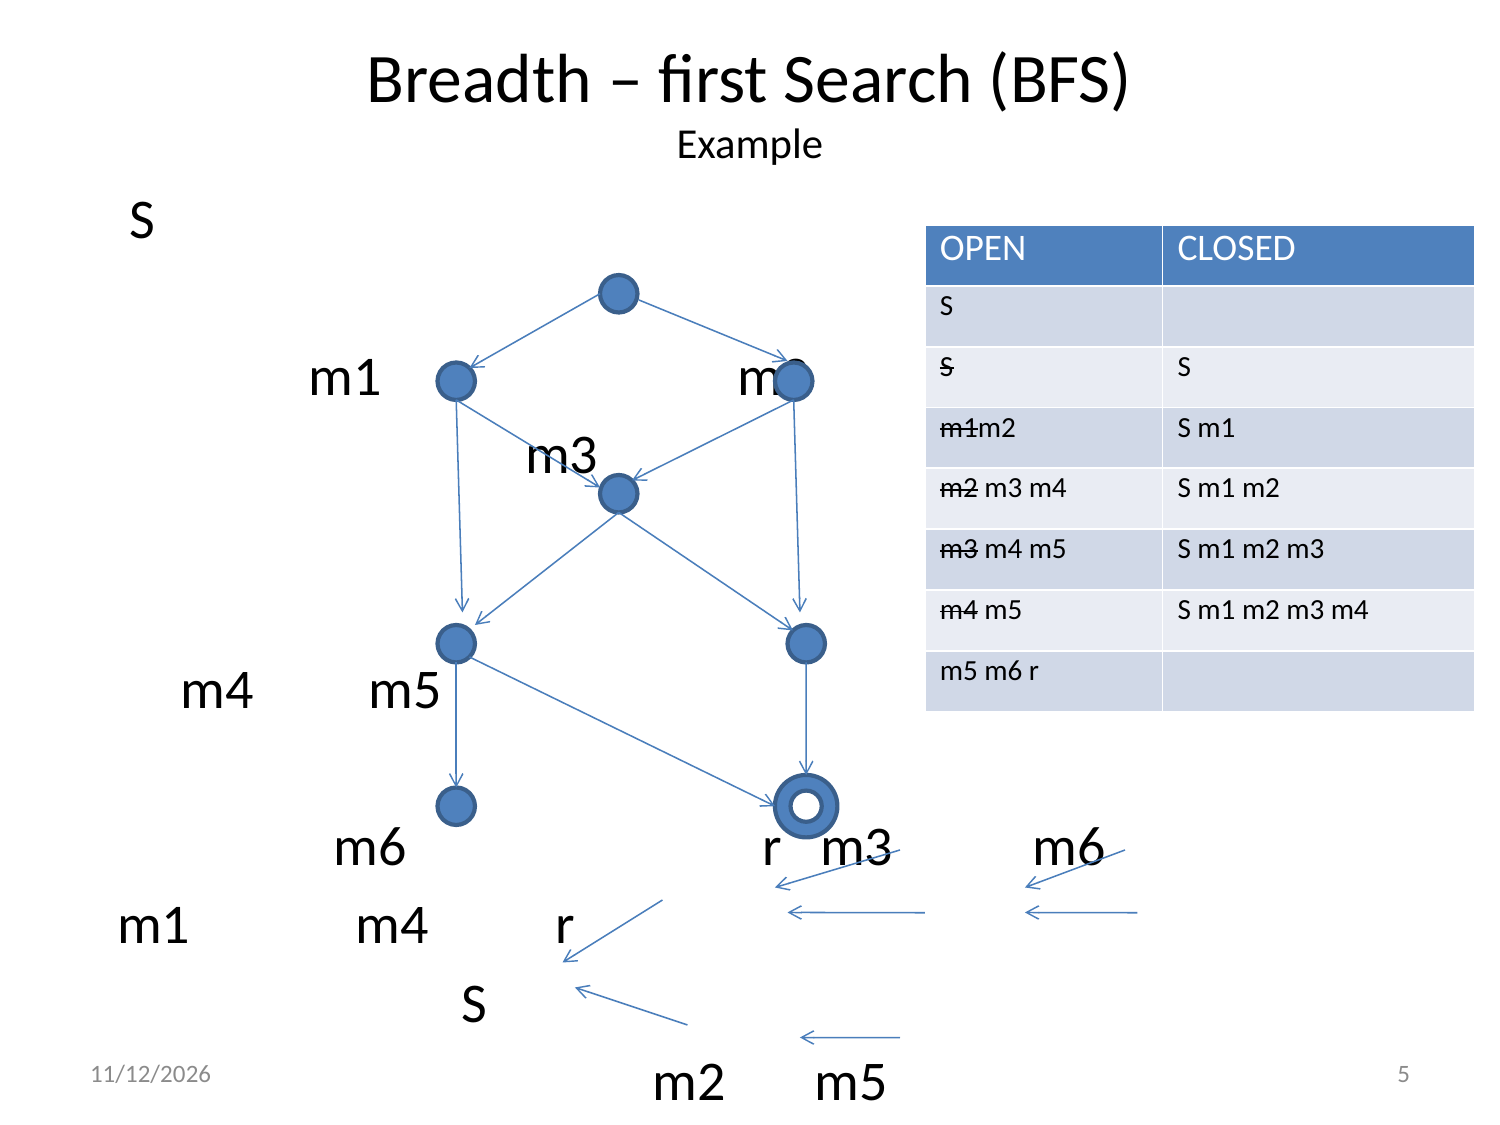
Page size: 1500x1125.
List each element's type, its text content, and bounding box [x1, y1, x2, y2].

table_cell S m1 [1163, 408, 1474, 467]
table_header OPEN [926, 226, 1162, 285]
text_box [484, 371, 573, 500]
text_box [597, 472, 640, 514]
table_cell m1m2 [926, 408, 1162, 467]
table_cell S [1163, 348, 1474, 407]
table_cell [1163, 287, 1474, 346]
table_cell S m1 m2 m3 [1163, 530, 1474, 589]
table_cell S m1 m2 [1163, 469, 1474, 528]
text_box [435, 785, 478, 828]
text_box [469, 293, 601, 369]
table_cell S [926, 287, 1162, 346]
table_header CLOSED [1163, 226, 1474, 285]
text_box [562, 899, 663, 963]
table_cell m4 m5 [926, 591, 1162, 650]
title Breadth – first Search (BFS) Example [75, 24, 1425, 175]
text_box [770, 502, 904, 510]
list S m1 m2 m3 m4 m5 m6 r m3 m6 m1 m4 r S m2 m5 [0, 174, 1500, 1125]
table_cell m3 m4 m5 [926, 530, 1162, 589]
text_box [772, 772, 840, 840]
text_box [774, 849, 901, 888]
table_cell S [926, 348, 1162, 407]
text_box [646, 484, 766, 659]
slide_number 5 [1074, 1042, 1425, 1103]
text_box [563, 562, 691, 879]
table_cell m5 m6 r [926, 652, 1162, 711]
table_cell [1163, 652, 1474, 711]
text_box [785, 622, 828, 665]
text_box [435, 360, 478, 402]
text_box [574, 987, 688, 1026]
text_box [352, 502, 485, 510]
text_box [490, 496, 604, 641]
text_box [598, 272, 640, 315]
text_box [682, 255, 745, 357]
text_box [672, 359, 754, 482]
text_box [1024, 849, 1126, 888]
table_cell m2 m3 m4 [926, 469, 1162, 528]
text_box [435, 622, 478, 665]
text_box [772, 360, 815, 402]
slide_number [75, 1042, 425, 1103]
table_cell S m1 m2 m3 m4 [1163, 591, 1474, 650]
